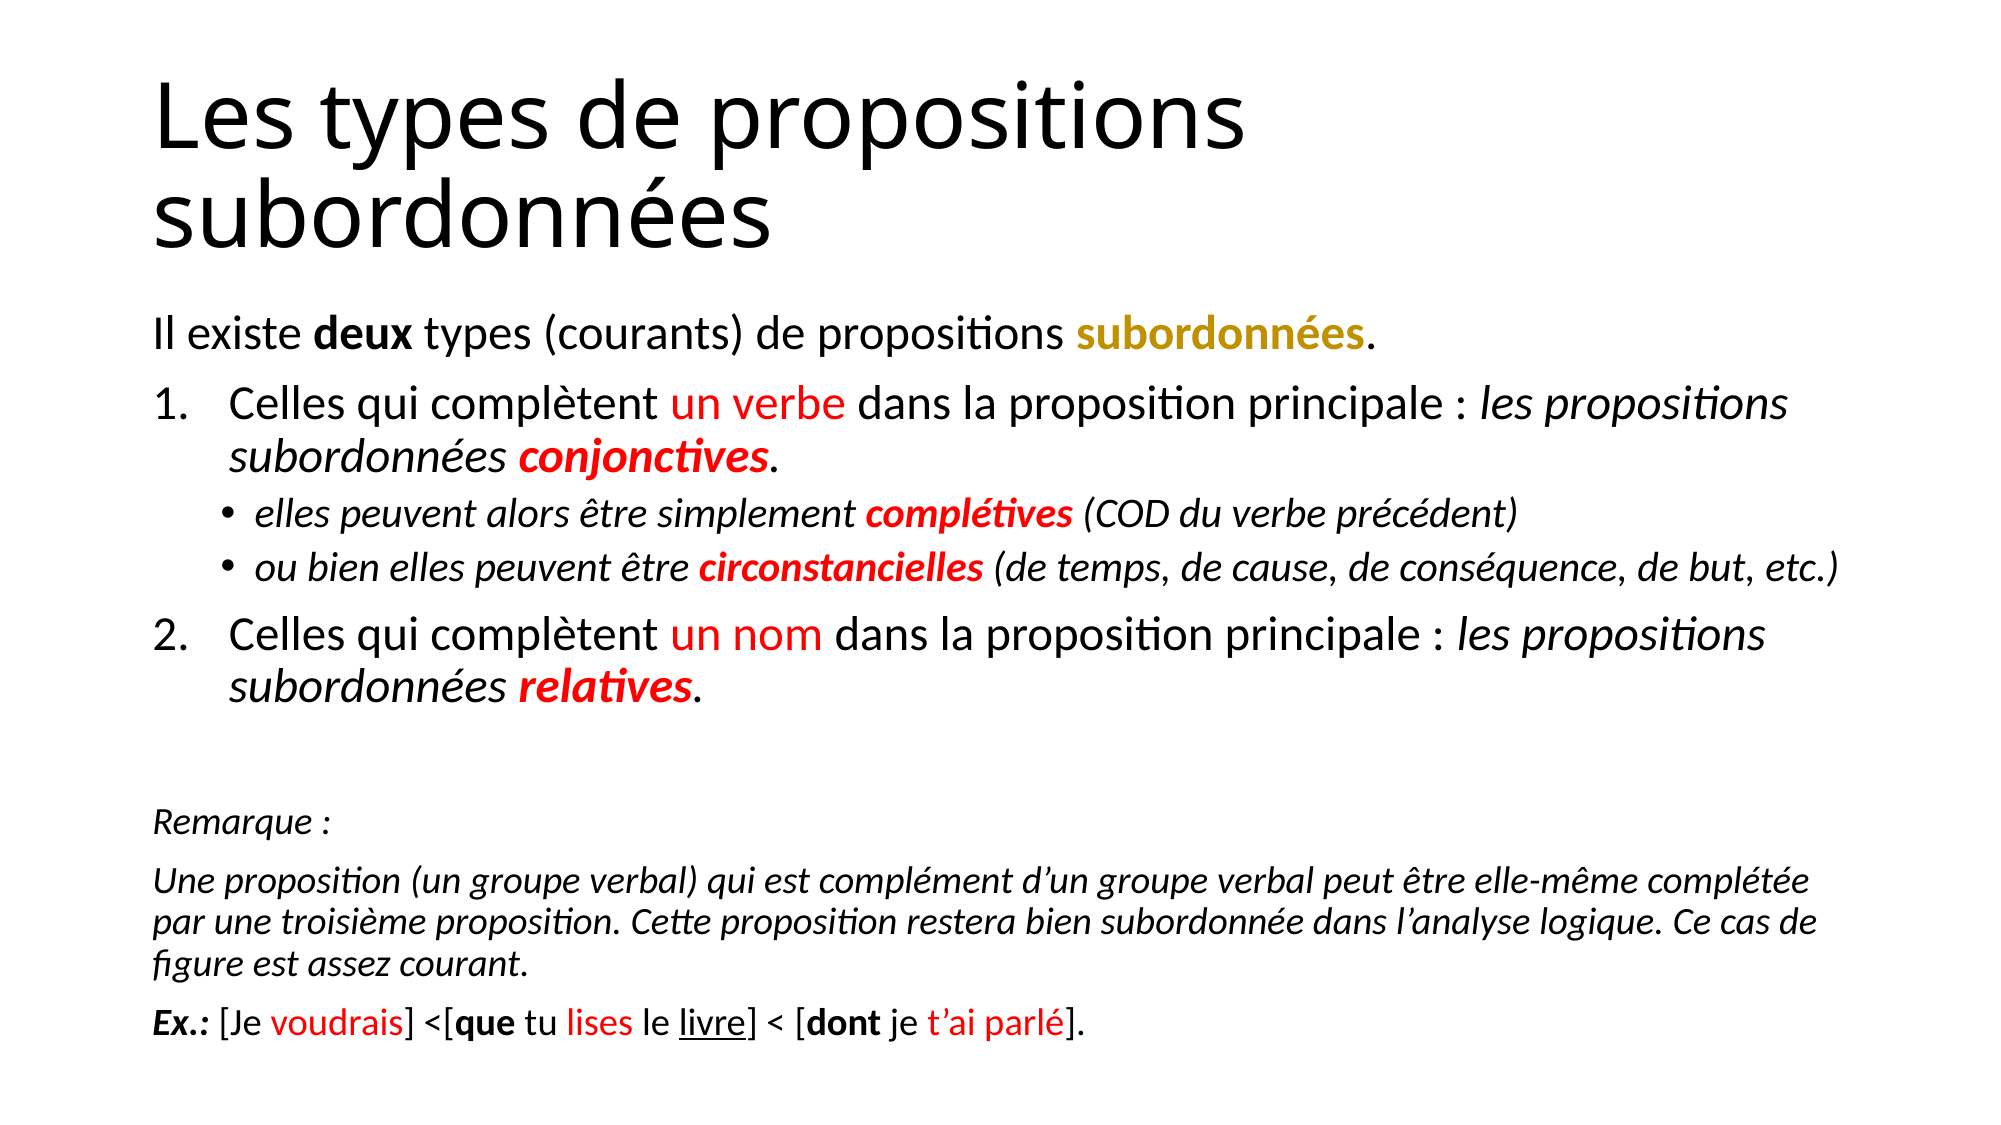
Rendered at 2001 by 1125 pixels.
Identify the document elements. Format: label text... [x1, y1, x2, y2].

title Les types de propositions subordonnées [137, 59, 1863, 278]
list Il existe deux types (courants) de propositions subordonnées. Celles qui complètent un verbe dans la proposition principale : les propositions subordonnées conjonctives. elles peuvent alors être simplement complétives (COD du verbe précédent) ou bien elles peuvent être circonstancielles (de temps, de cause, de conséquence, de but, etc.) Celles qui complètent un nom dans la proposition principale : les propositions subordonnées relatives. Remarque : Une proposition (un groupe verbal) qui est complément d’un groupe verbal peut être elle-même complétée par une troisième proposition. Cette proposition restera bien subordonnée dans l’analyse logique. Ce cas de figure est assez courant. Ex.: [Je voudrais] <[que tu lises le livre] < [dont je t’ai parlé]. [137, 299, 1863, 1059]
